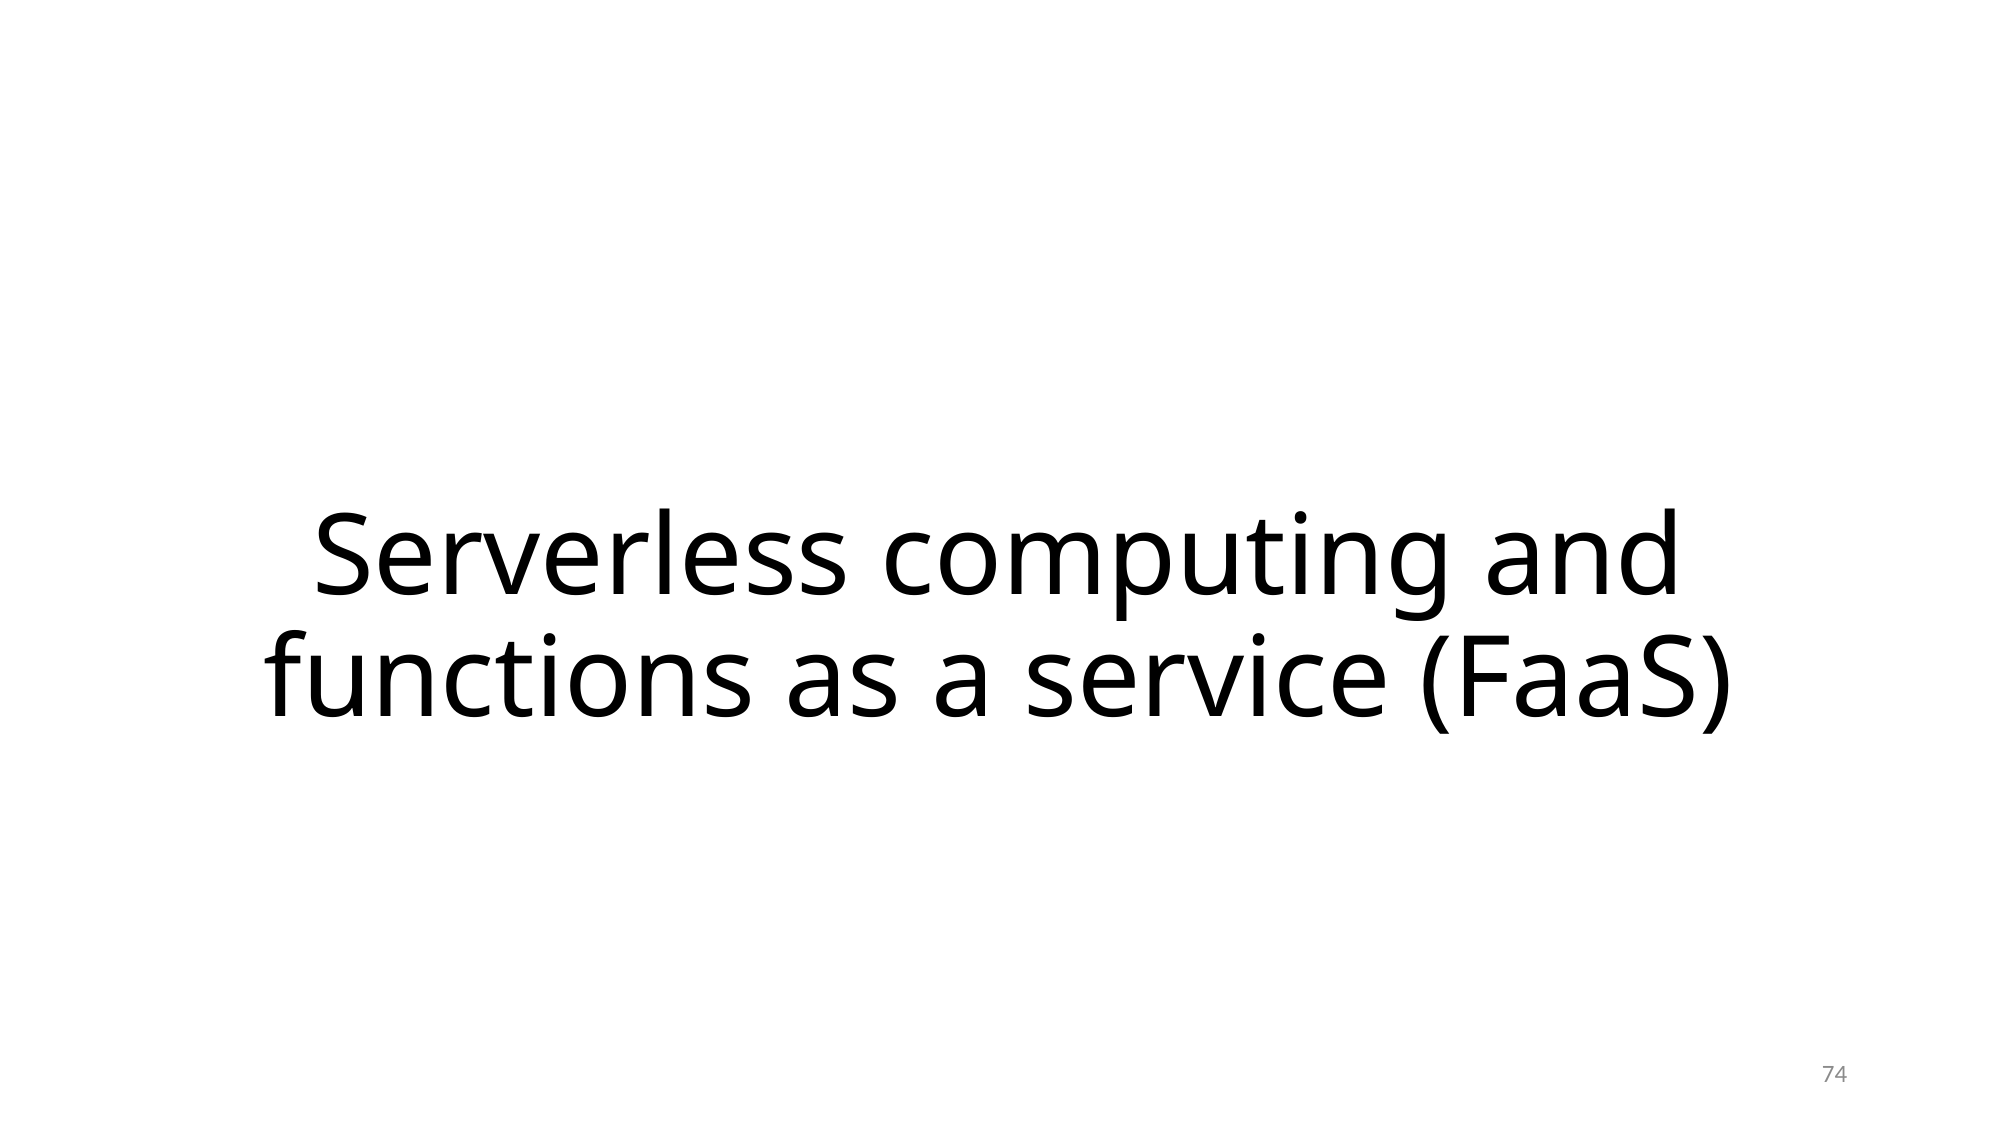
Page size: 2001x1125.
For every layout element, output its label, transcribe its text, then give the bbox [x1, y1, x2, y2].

slide_number 74 [1412, 1042, 1863, 1103]
title Serverless computing and functions as a service (FaaS) [136, 280, 1862, 749]
